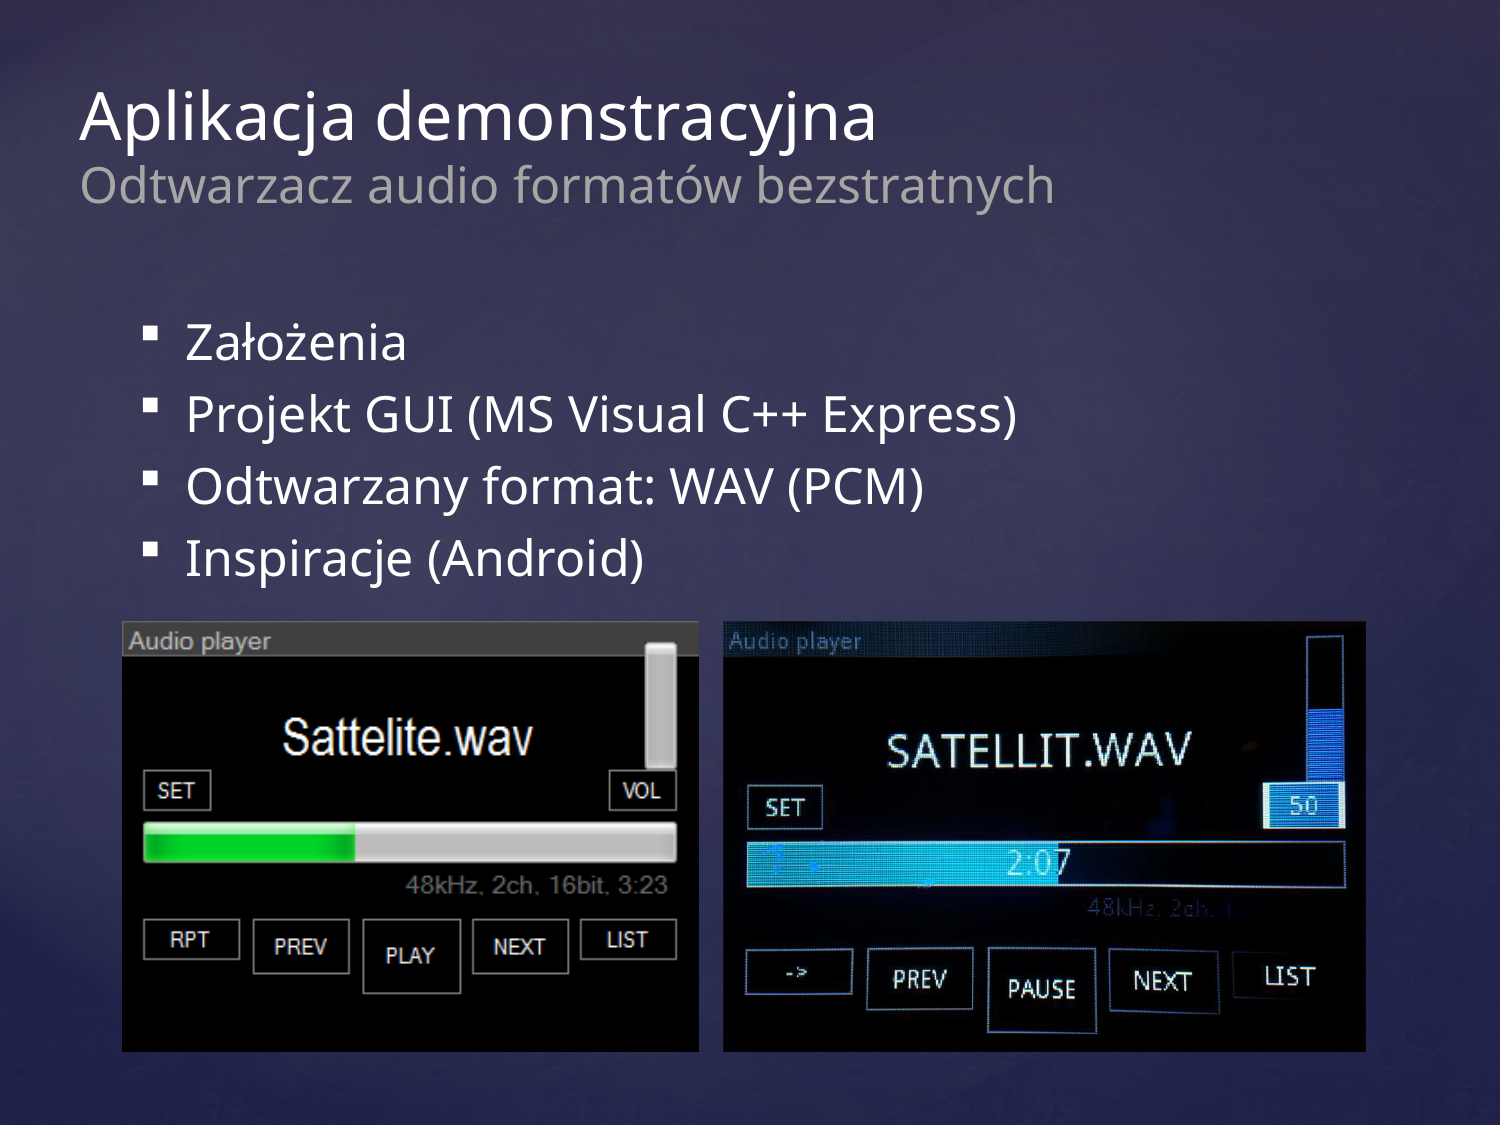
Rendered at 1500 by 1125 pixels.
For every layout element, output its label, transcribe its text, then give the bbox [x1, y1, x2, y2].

picture [121, 620, 699, 1053]
text_box Aplikacja demonstracyjna Odtwarzacz audio formatów bezstratnych [64, 66, 1439, 221]
text_box Założenia Projekt GUI (MS Visual C++ Express) Odtwarzany format: WAV (PCM) Inspiracje (Android) [123, 290, 1388, 594]
picture [722, 620, 1367, 1053]
